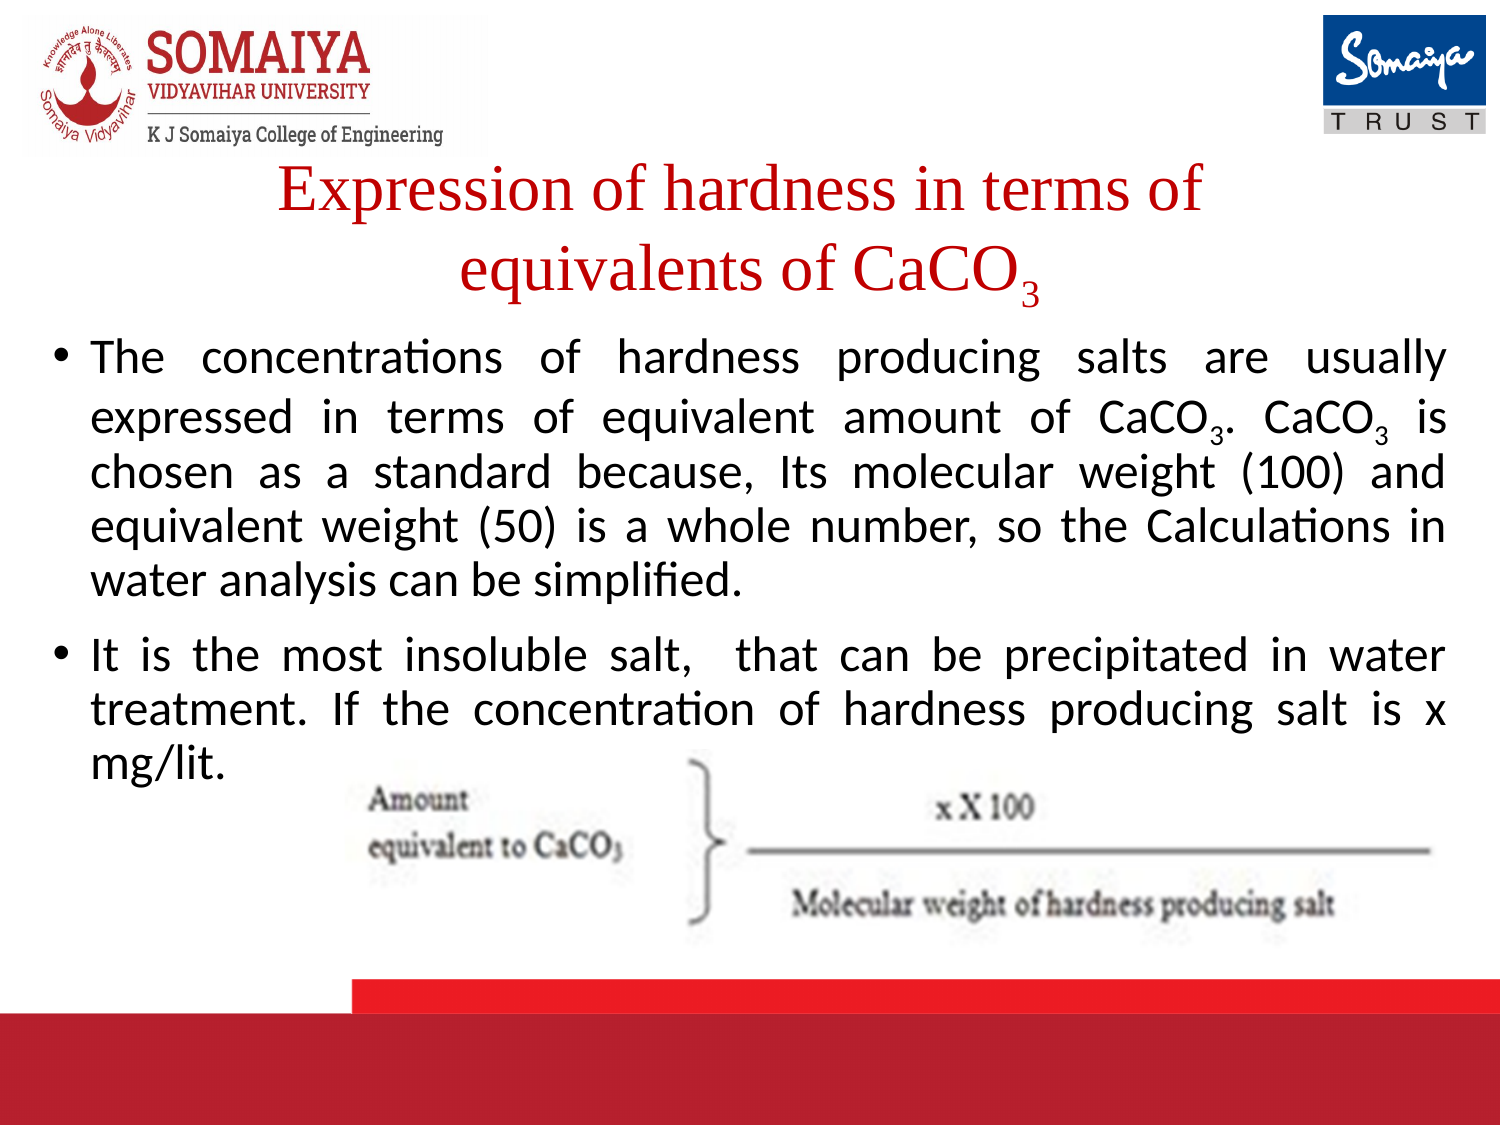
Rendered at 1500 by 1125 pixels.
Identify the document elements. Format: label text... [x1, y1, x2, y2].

text_box Expression of hardness in terms of equivalents of CaCO3 [74, 137, 1425, 322]
picture [0, 980, 1500, 1125]
picture [330, 749, 1438, 951]
text_box The concentrations of hardness producing salts are usually expressed in terms of equivalent amount of CaCO3. CaCO3 is chosen as a standard because, Its molecular weight (100) and equivalent weight (50) is a whole number, so the Calculations in water analysis can be simplified. It is the most insoluble salt, that can be precipitated in water treatment. If the concentration of hardness producing salt is x mg/lit. [37, 322, 1463, 1000]
picture [22, 15, 488, 157]
picture [1323, 15, 1486, 134]
